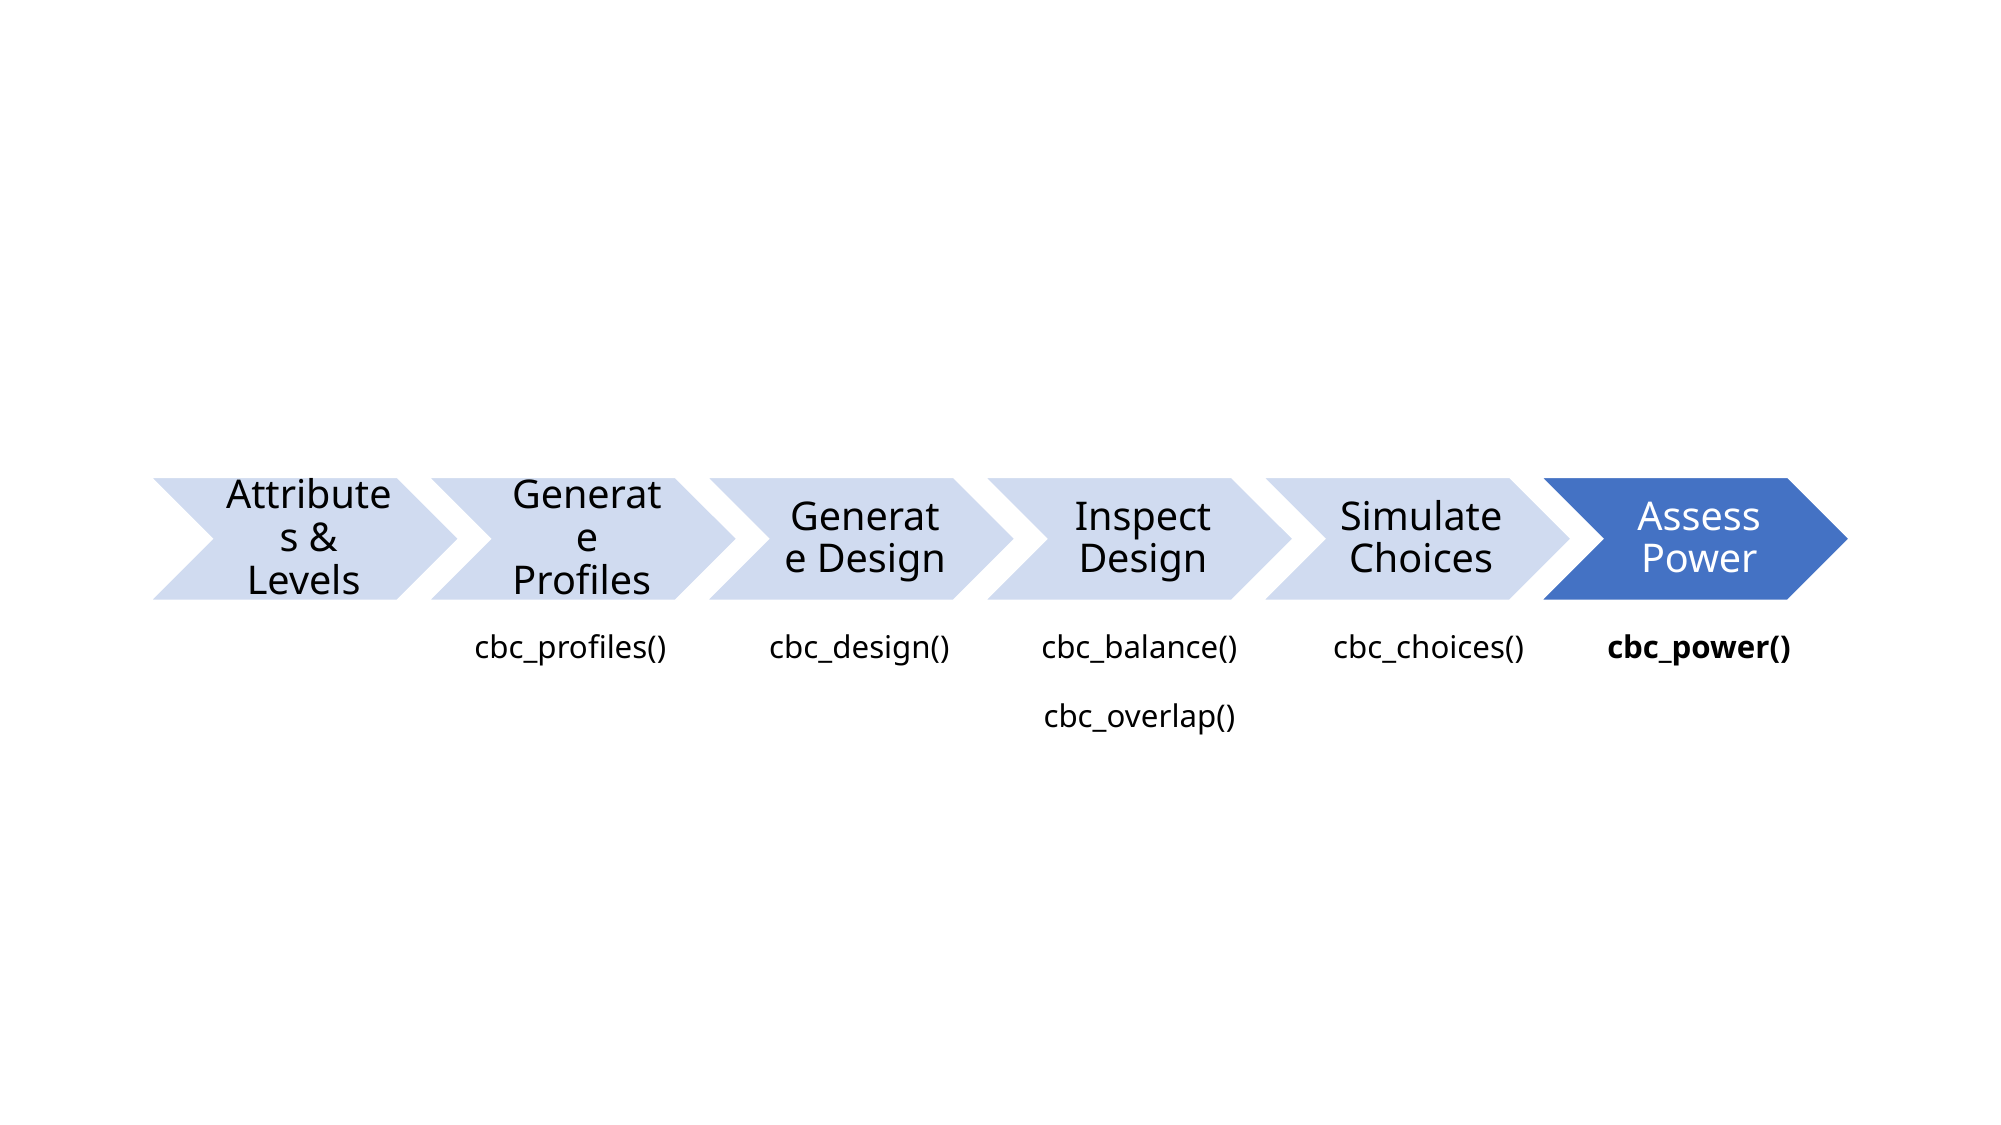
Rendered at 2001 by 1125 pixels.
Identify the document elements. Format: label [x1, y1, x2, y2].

text_box [149, 337, 1851, 740]
